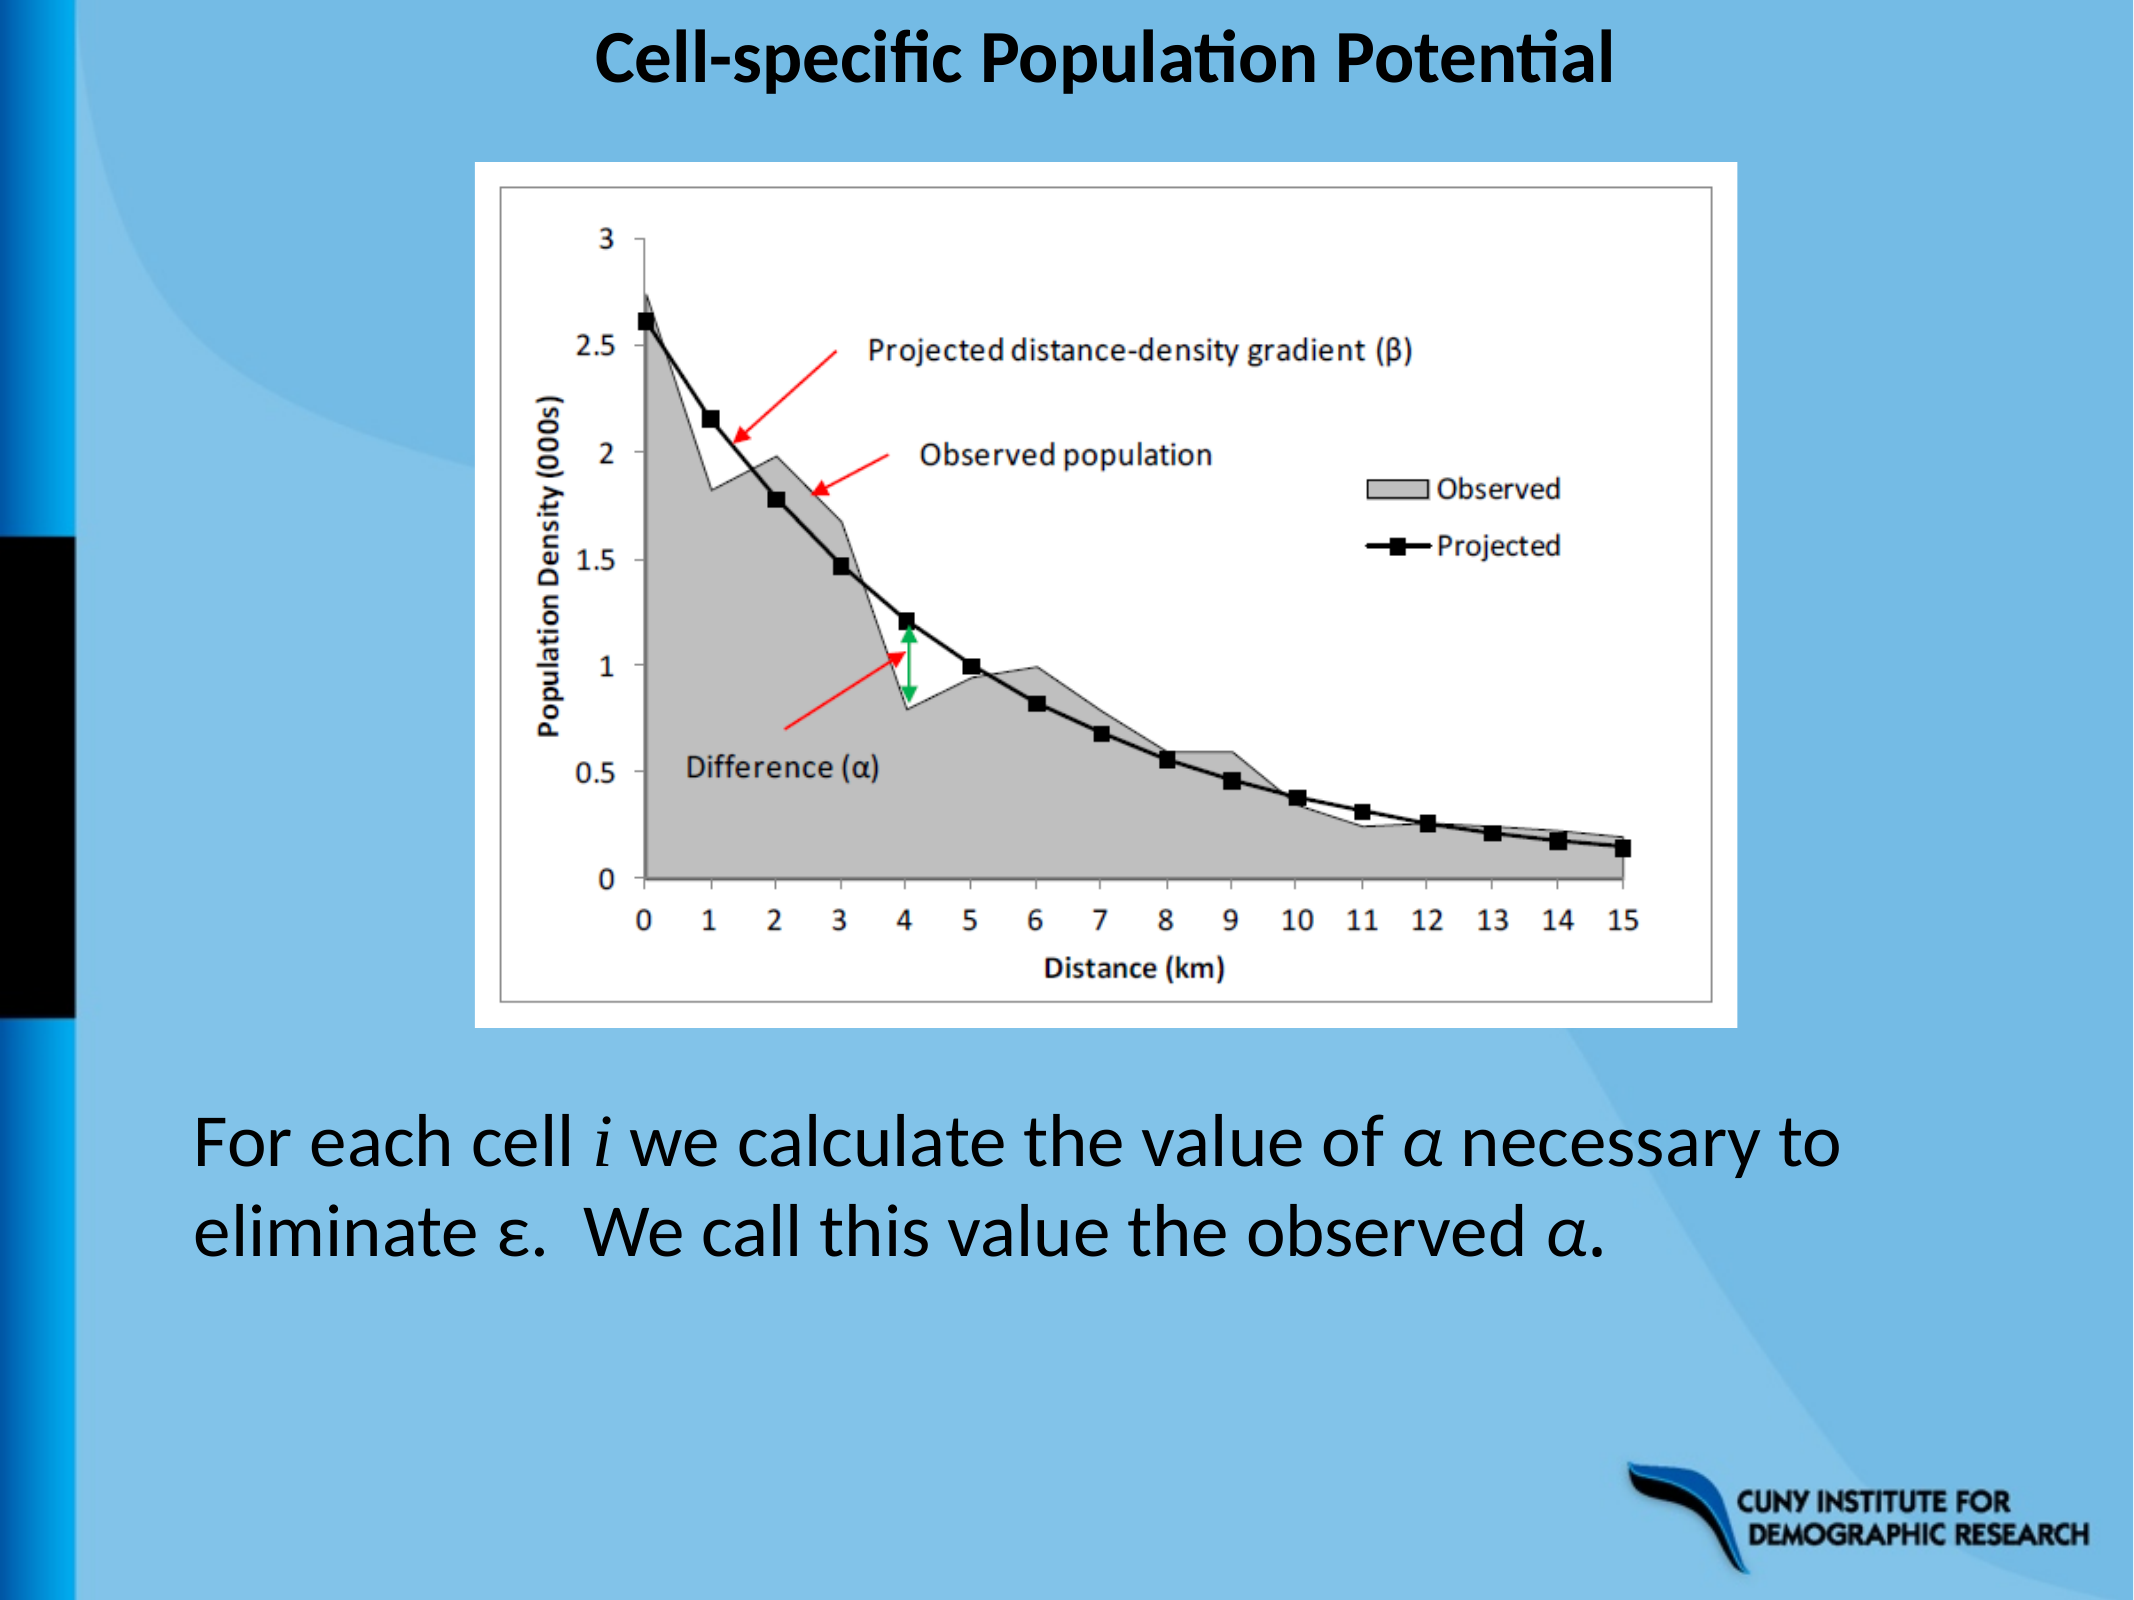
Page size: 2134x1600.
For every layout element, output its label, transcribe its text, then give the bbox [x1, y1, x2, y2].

text_box For each cell i we calculate the value of α necessary to eliminate ε. We call this value the observed α. [179, 1083, 2092, 1279]
text_box Cell-specific Population Potential [79, 0, 2134, 105]
picture [0, 0, 2134, 1600]
